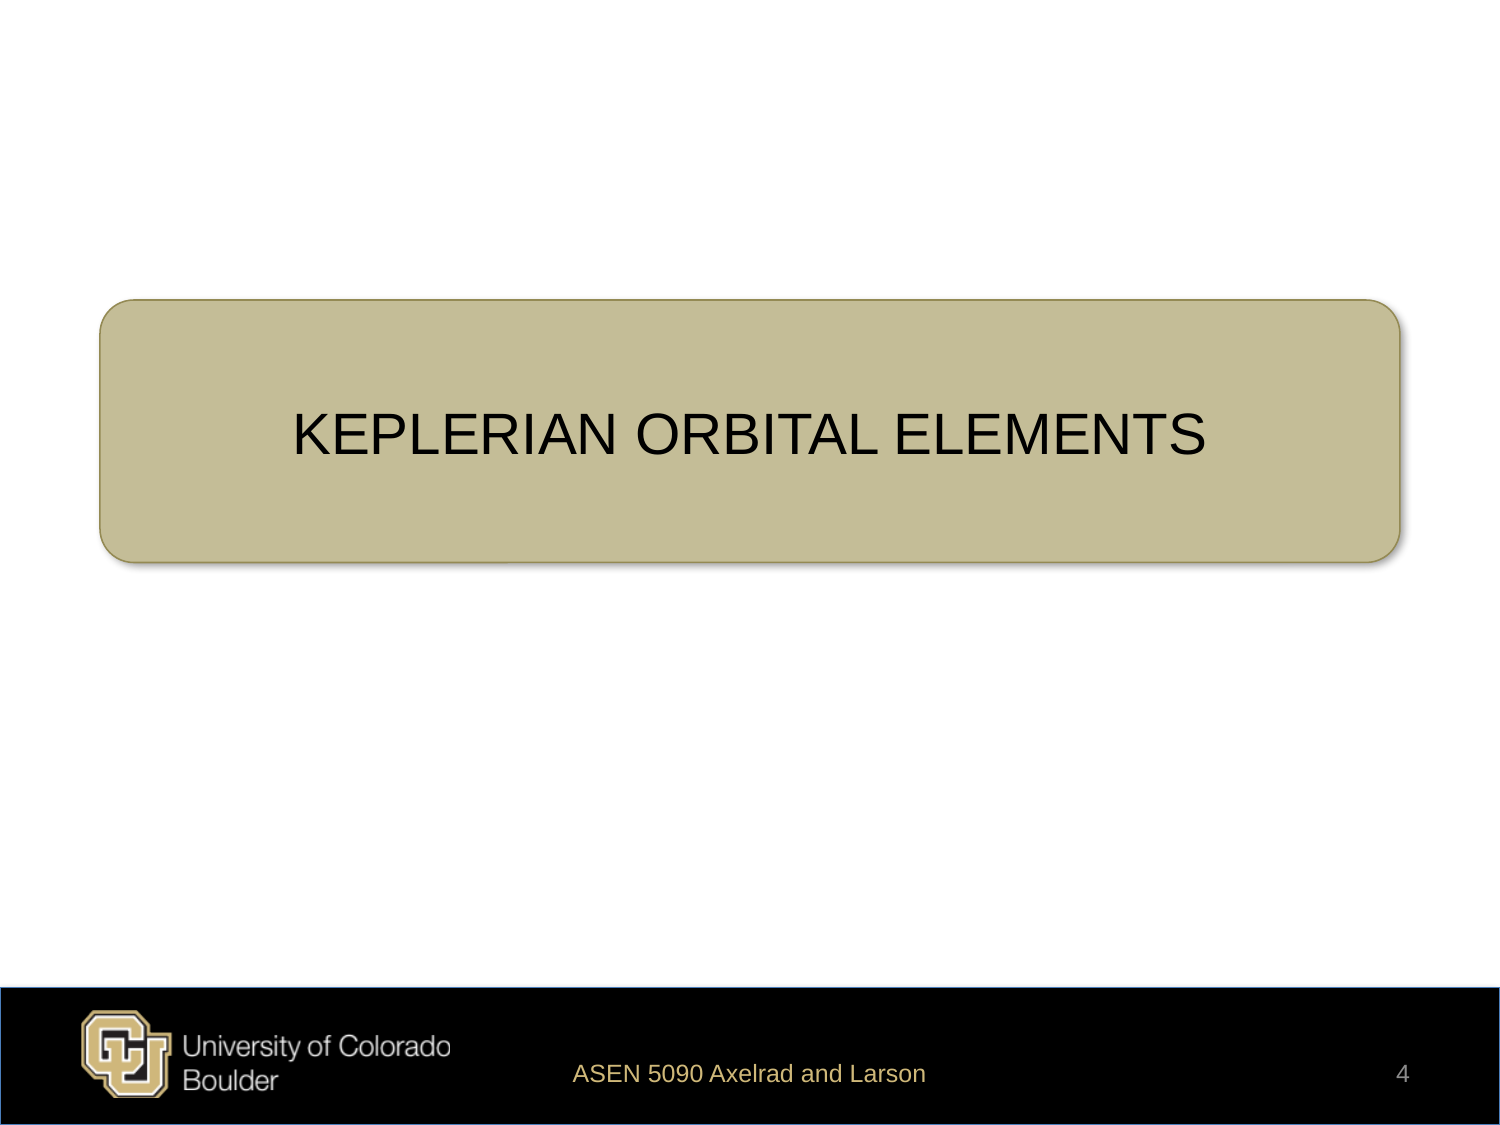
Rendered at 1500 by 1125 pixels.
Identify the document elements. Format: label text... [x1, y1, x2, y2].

title KEPLERIAN ORBITAL ELEMENTS [75, 299, 1425, 563]
slide_number 4 [1074, 1042, 1425, 1103]
footer ASEN 5090 Axelrad and Larson [512, 1042, 988, 1103]
